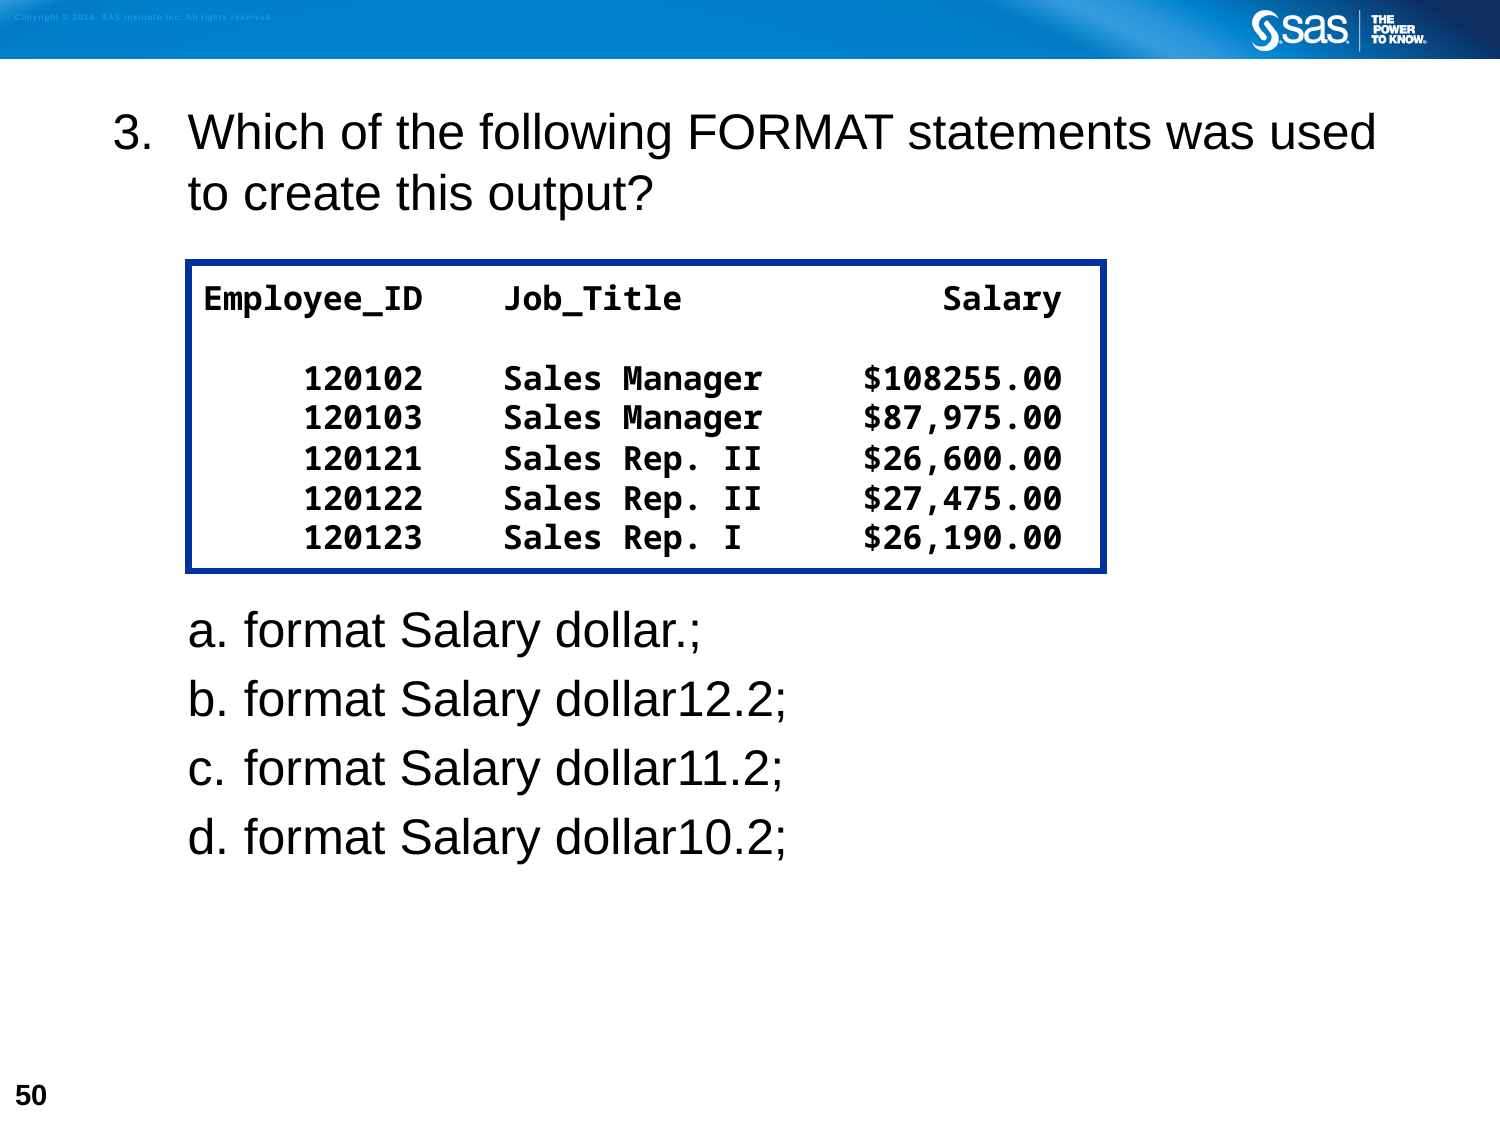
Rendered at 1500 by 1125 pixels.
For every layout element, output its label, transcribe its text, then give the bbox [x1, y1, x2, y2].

list 3. Which of the following FORMAT statements was used to create this output? format Salary dollar.; format Salary dollar12.2; format Salary dollar11.2; format Salary dollar10.2; [112, 99, 1400, 988]
text_box Employee_ID Job_Title Salary 120102 Sales Manager $108255.00 120103 Sales Manager $87,975.00 120121 Sales Rep. II $26,600.00 120122 Sales Rep. II $27,475.00 120123 Sales Rep. I $26,190.00 [188, 262, 1104, 572]
picture [0, 0, 1500, 59]
